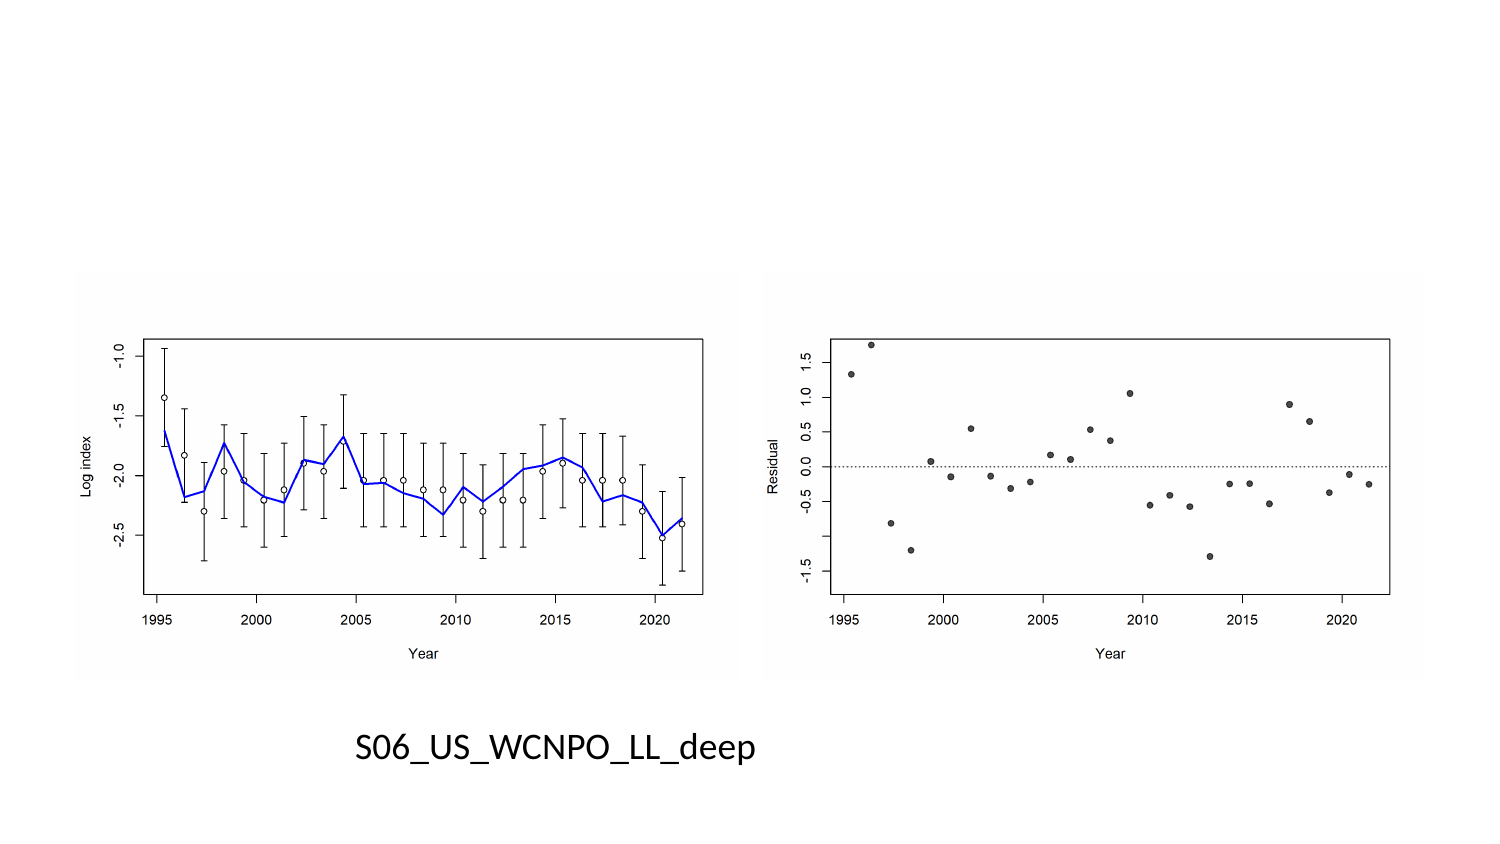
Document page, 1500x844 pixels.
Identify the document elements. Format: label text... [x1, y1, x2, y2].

picture [762, 270, 1426, 680]
picture [74, 270, 738, 680]
text_box S06_US_WCNPO_LL_deep [340, 714, 1149, 775]
